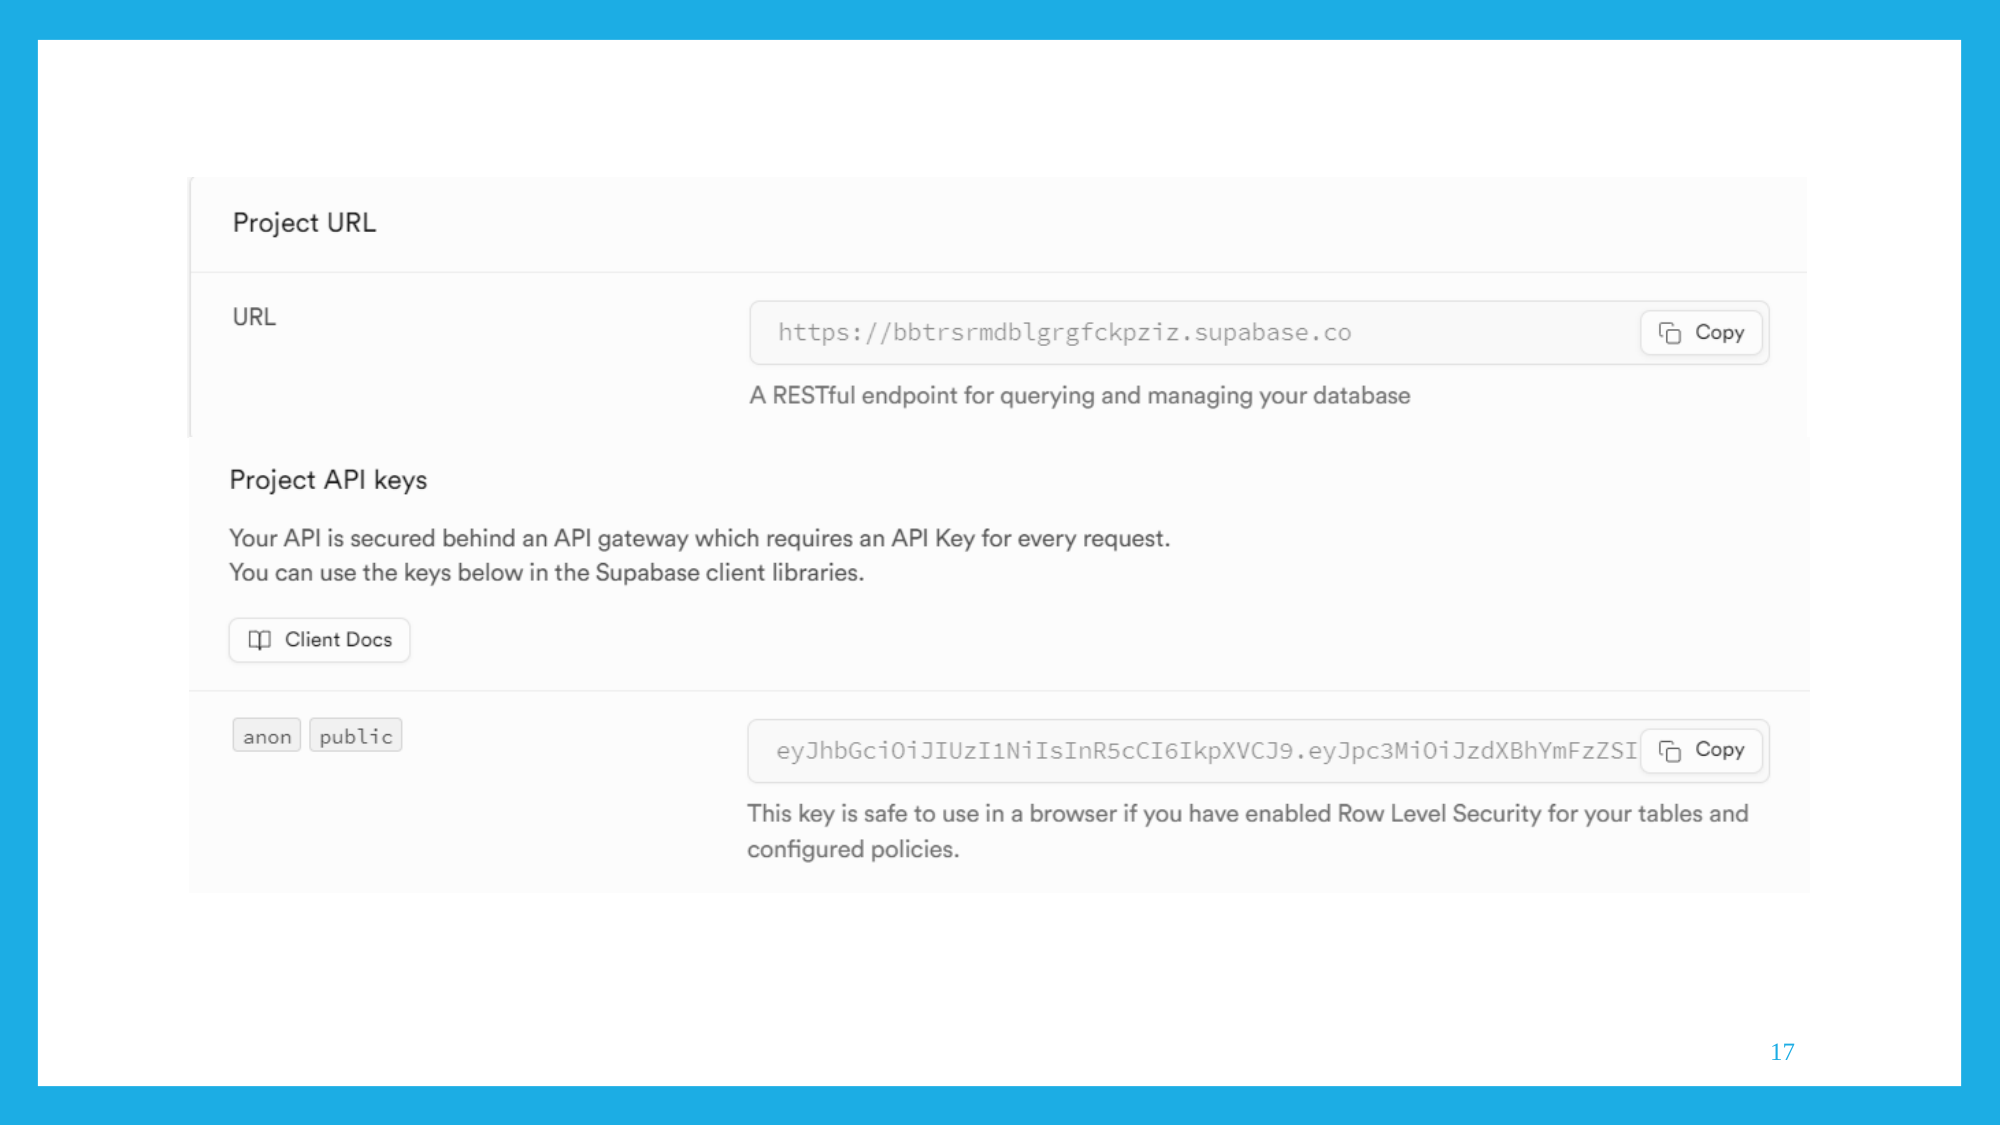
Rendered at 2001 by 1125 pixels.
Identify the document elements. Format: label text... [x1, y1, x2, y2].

slide_number 17 [1530, 1020, 1811, 1081]
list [187, 177, 1808, 437]
picture [189, 436, 1811, 894]
